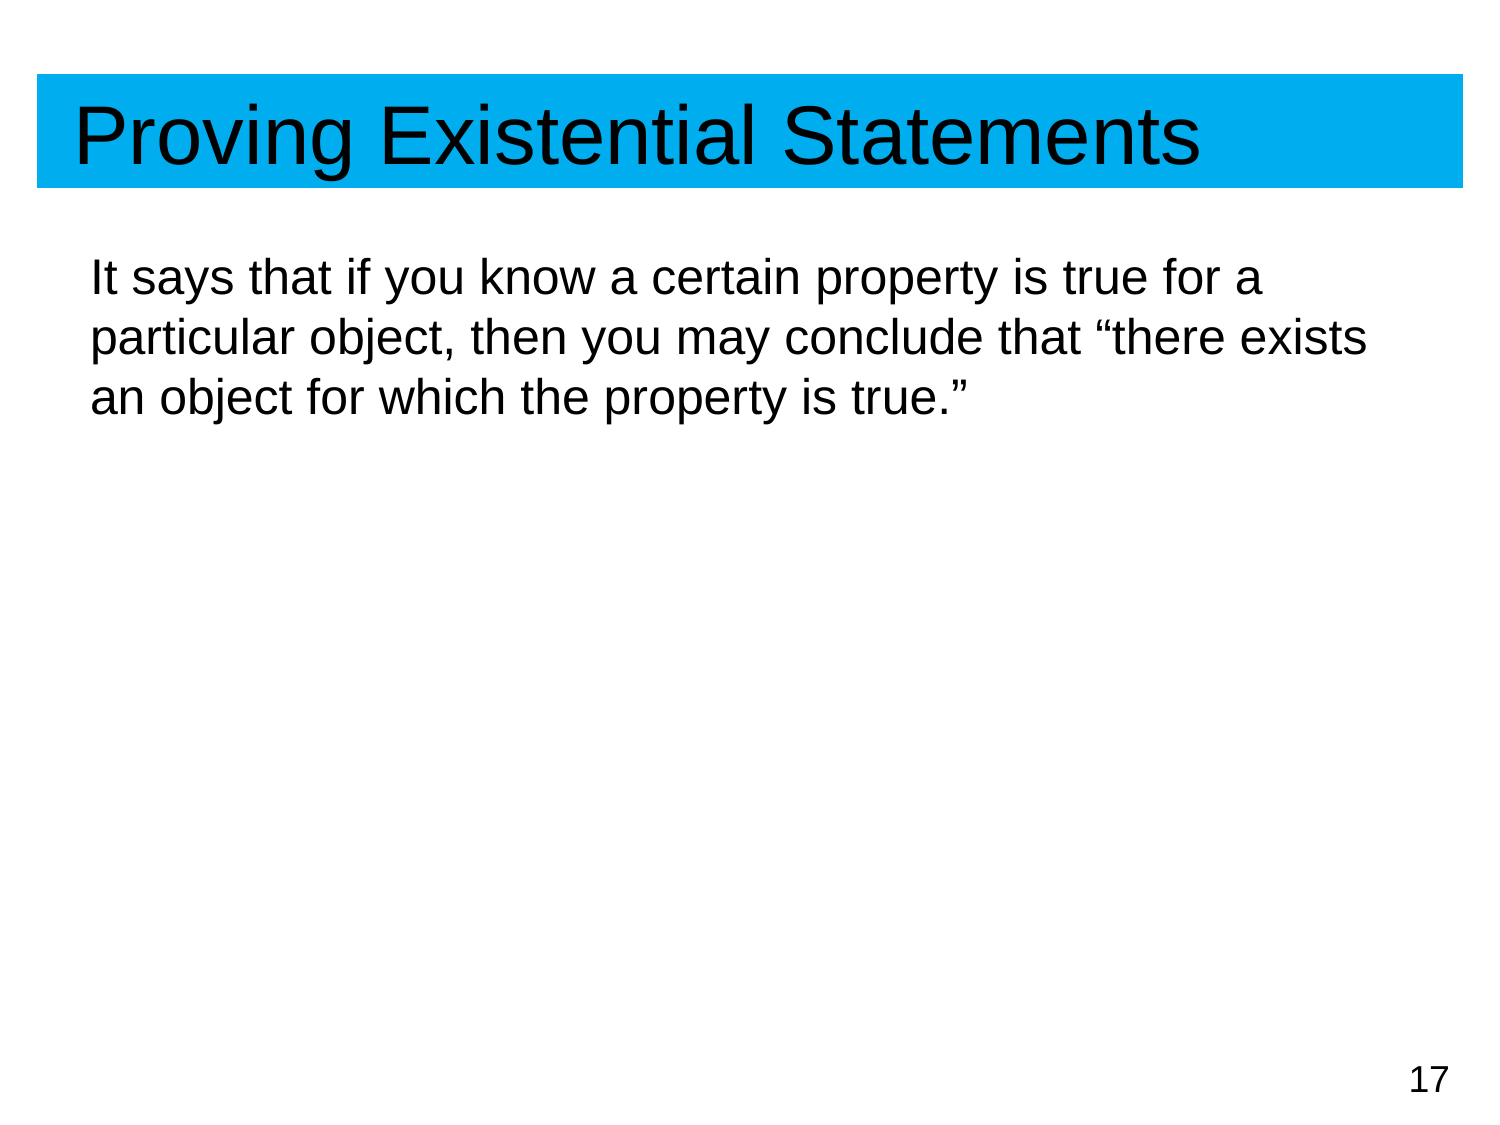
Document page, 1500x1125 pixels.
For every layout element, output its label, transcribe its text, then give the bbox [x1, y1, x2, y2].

title Proving Existential Statements [58, 37, 1408, 225]
list It says that if you know a certain property is true for a particular object, then you may conclude that “there exists an object for which the property is true.” [75, 237, 1425, 1088]
